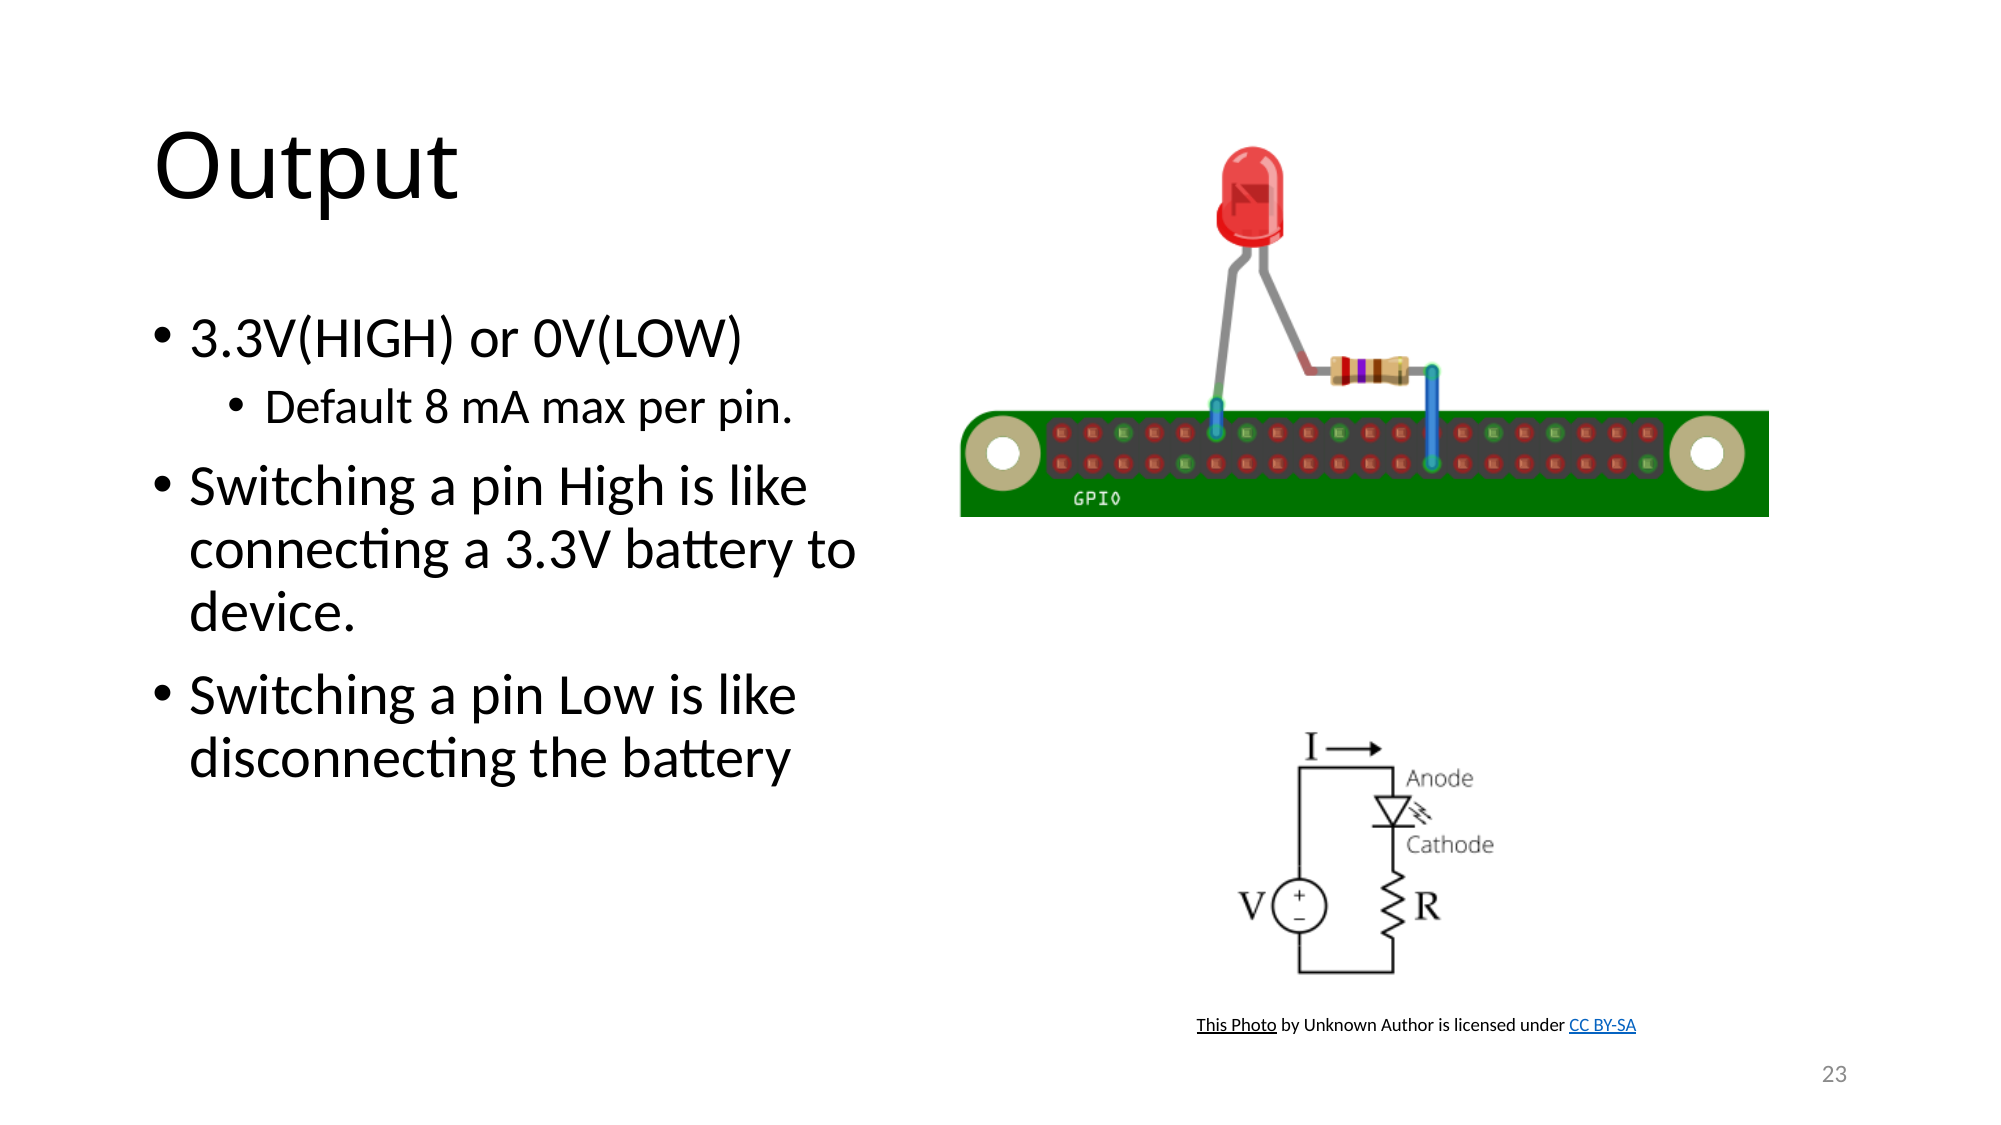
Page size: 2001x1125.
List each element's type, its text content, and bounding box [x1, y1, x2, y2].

list 3.3V(HIGH) or 0V(LOW) Default 8 mA max per pin. Switching a pin High is like connecting a 3.3V battery to device. Switching a pin Low is like disconnecting the battery [137, 299, 988, 1014]
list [918, 133, 1769, 517]
picture [1233, 720, 1500, 986]
text_box This Photo by Unknown Author is licensed under CC BY-SA [991, 1004, 1842, 1043]
slide_number 23 [1412, 1042, 1863, 1103]
title Output [137, 59, 1863, 278]
